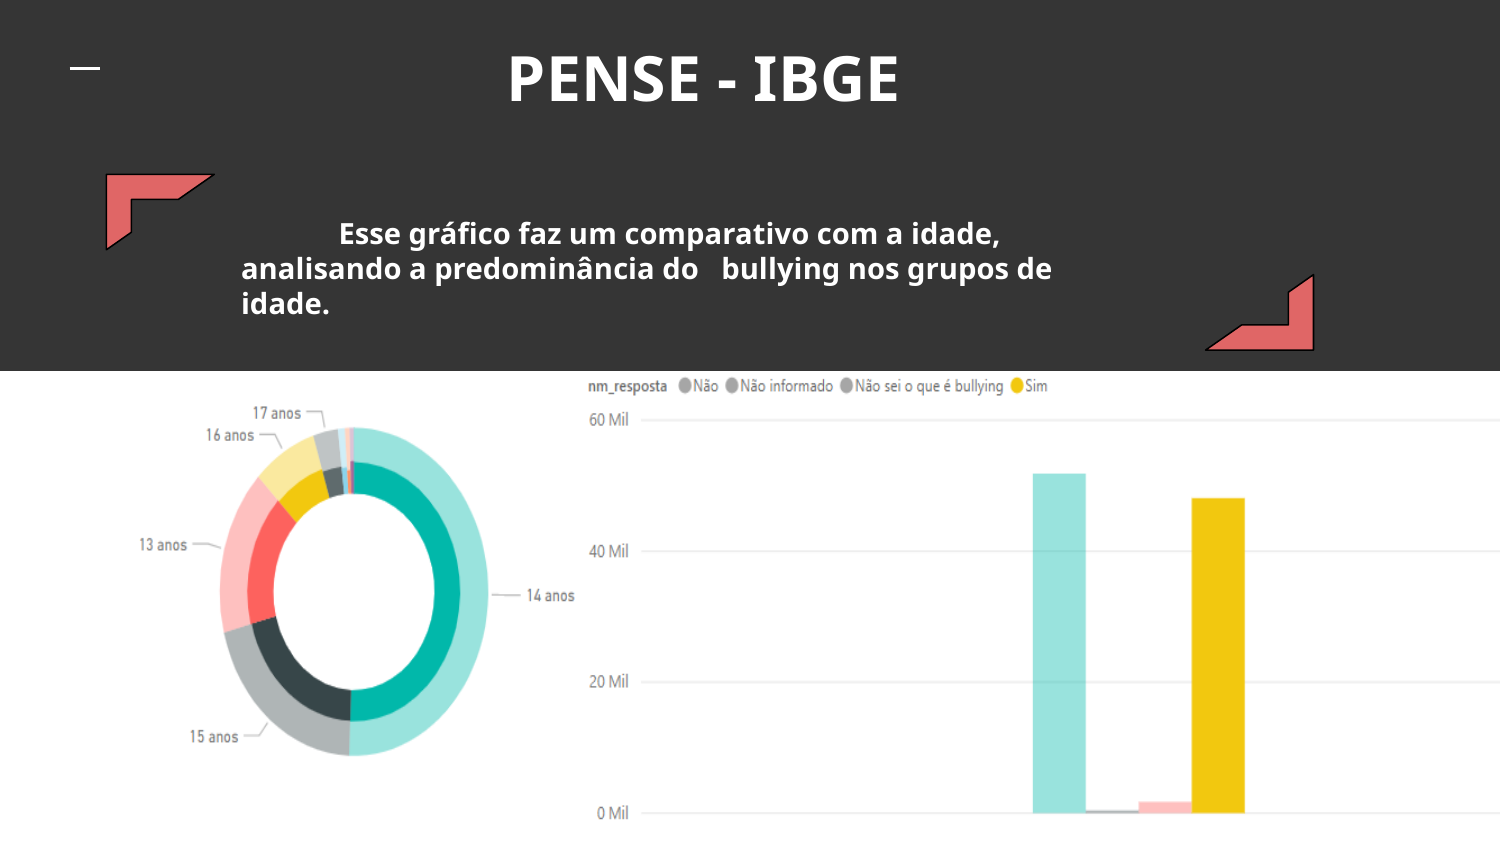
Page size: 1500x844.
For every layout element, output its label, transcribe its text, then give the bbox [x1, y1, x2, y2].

text_box PENSE - IBGE [491, 23, 984, 124]
text_box [1205, 274, 1314, 351]
text_box [106, 174, 215, 250]
picture [0, 371, 1500, 844]
title Esse gráfico faz um comparativo com a idade, analisando a predominância do bullying nos grupos de idade. [226, 200, 1151, 369]
